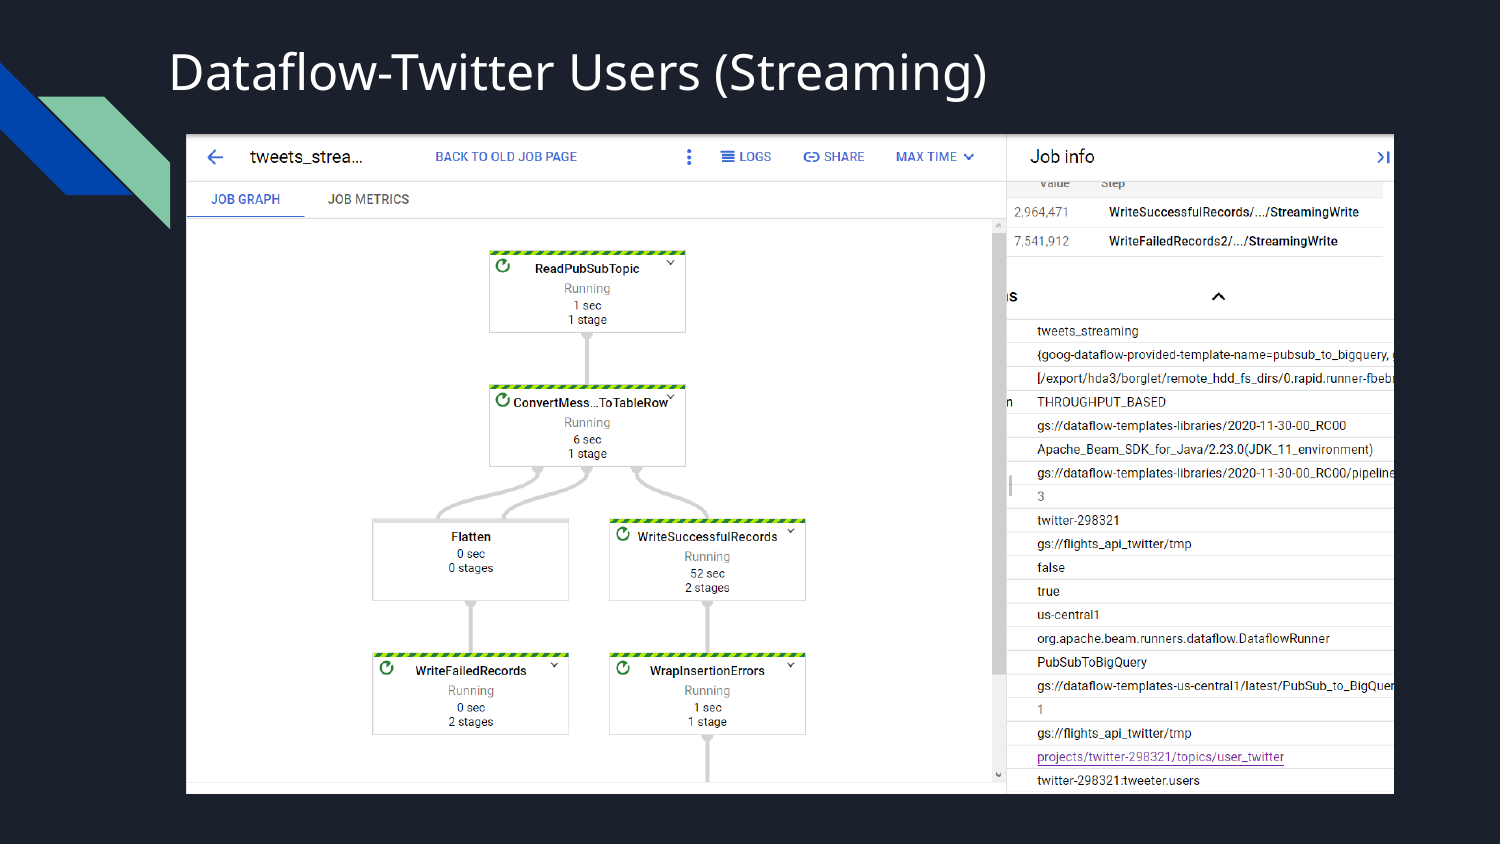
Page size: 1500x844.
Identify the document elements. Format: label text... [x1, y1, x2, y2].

picture [186, 134, 1394, 794]
title Dataflow-Twitter Users (Streaming) [153, 25, 1309, 175]
